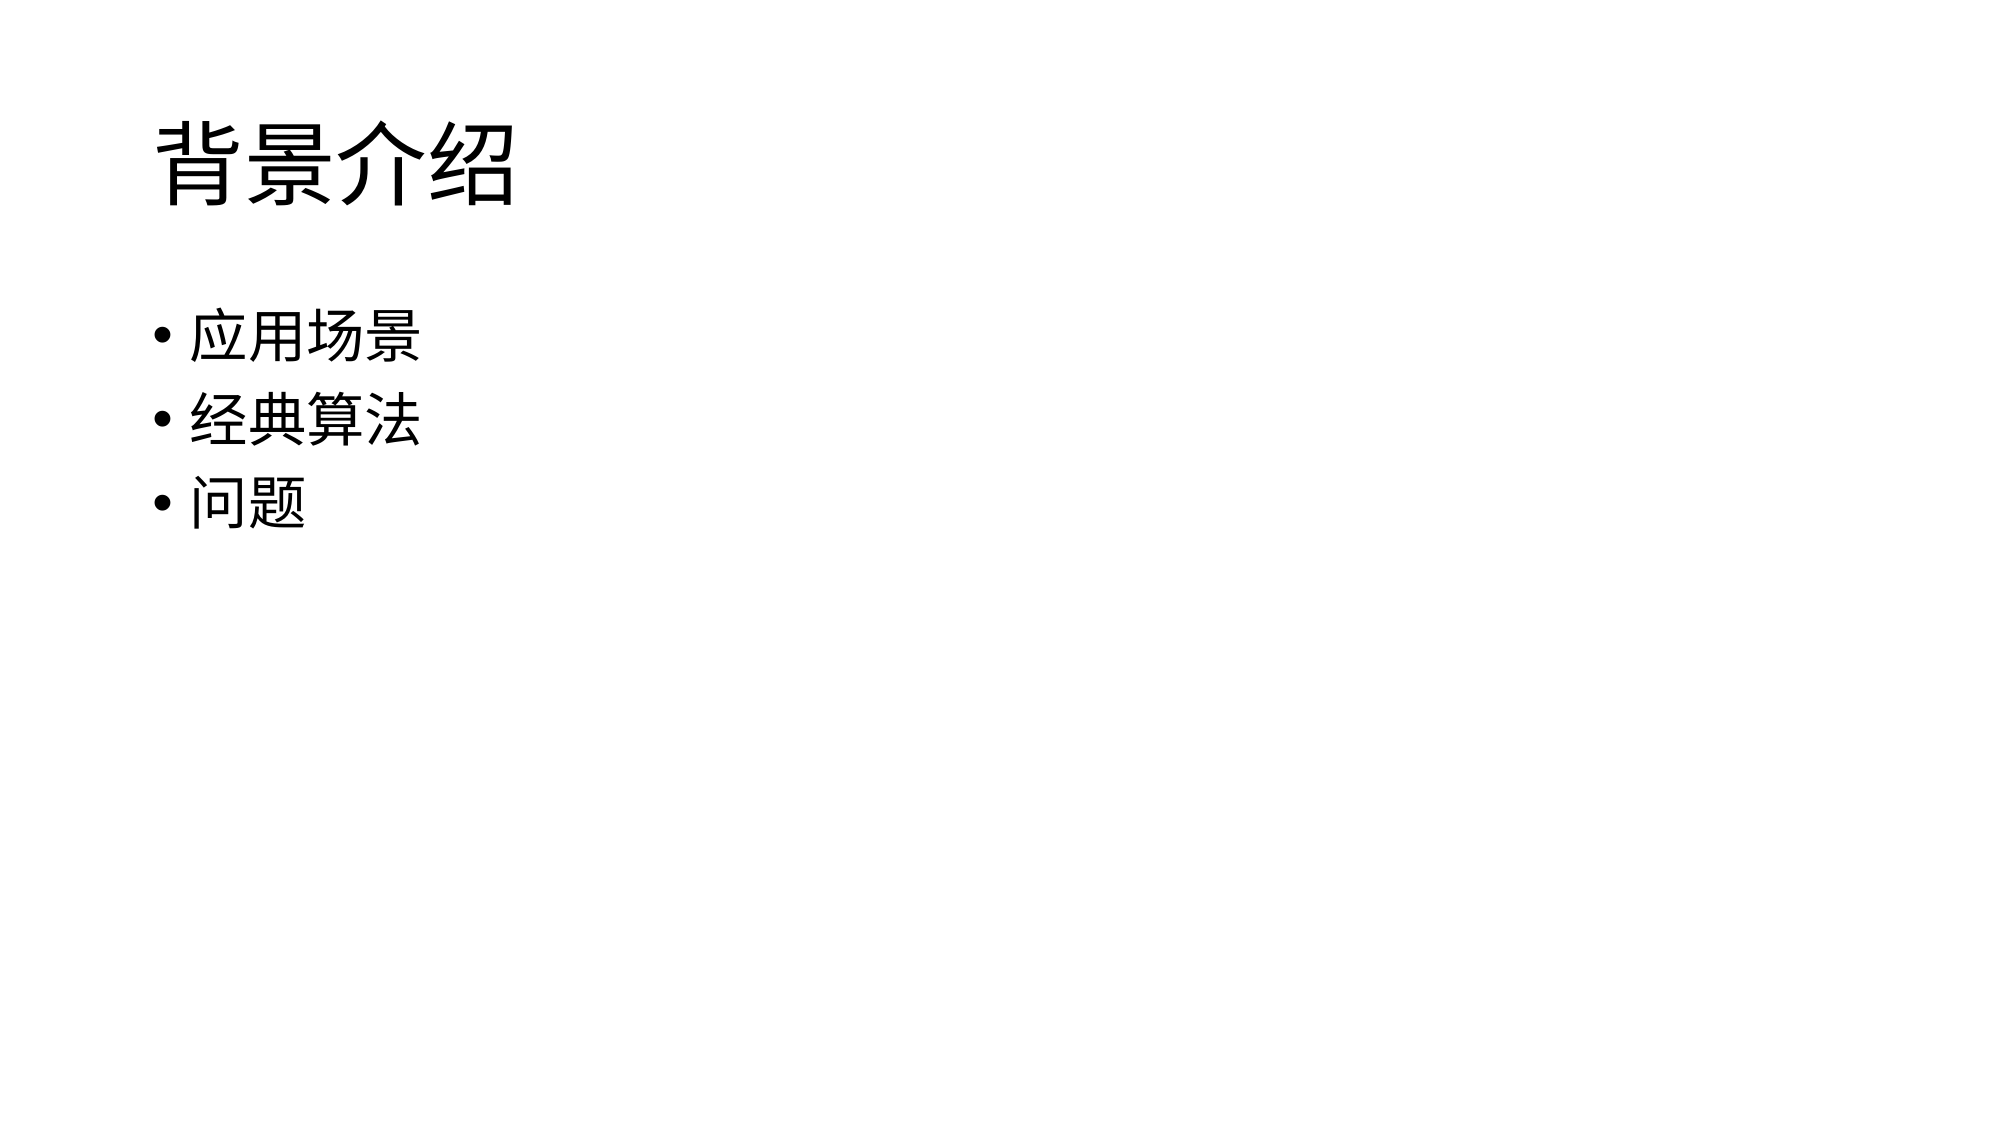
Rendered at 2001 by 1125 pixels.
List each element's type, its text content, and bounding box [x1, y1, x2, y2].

list 应用场景 经典算法 问题 [137, 299, 1863, 1014]
title 背景介绍 [137, 59, 1863, 278]
